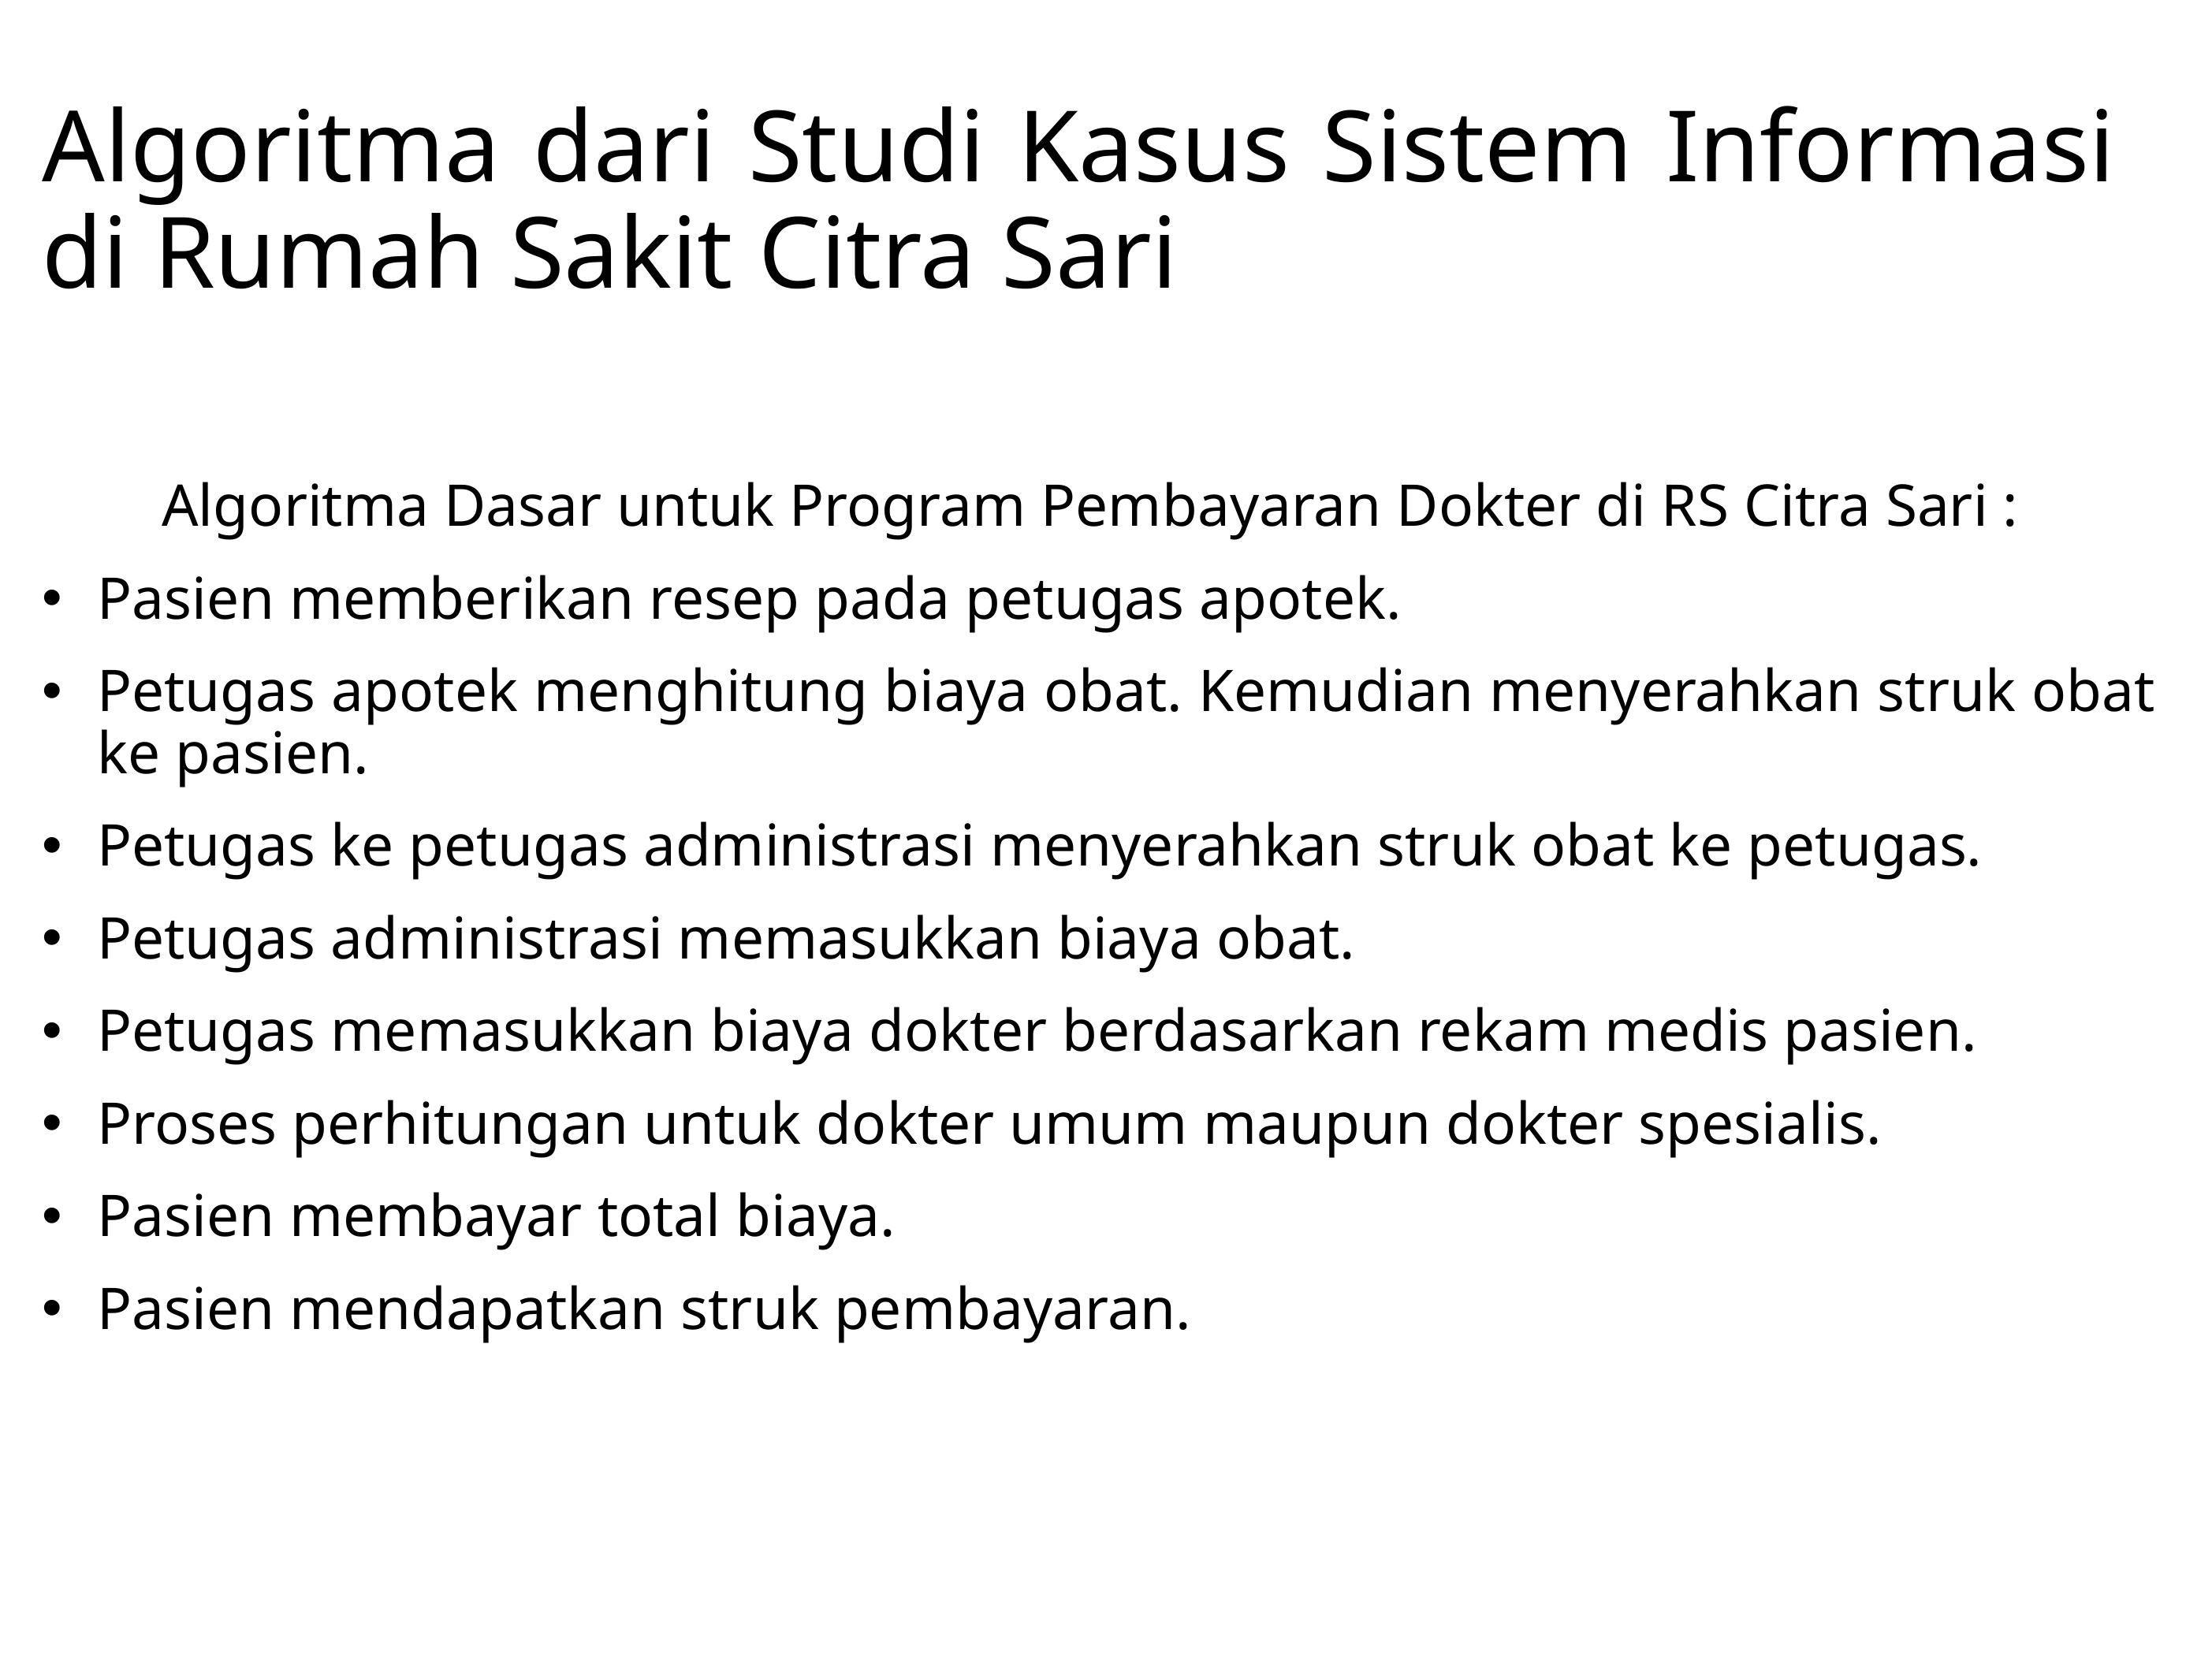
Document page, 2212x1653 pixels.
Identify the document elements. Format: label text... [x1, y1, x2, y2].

list Algoritma Dasar untuk Program Pembayaran Dokter di RS Citra Sari : Pasien memberikan resep pada petugas apotek. Petugas apotek menghitung biaya obat. Kemudian menyerahkan struk obat ke pasien. Petugas ke petugas administrasi menyerahkan struk obat ke petugas. Petugas administrasi memasukkan biaya obat. Petugas memasukkan biaya dokter berdasarkan rekam medis pasien. Proses perhitungan untuk dokter umum maupun dokter spesialis. Pasien membayar total biaya. Pasien mendapatkan struk pembayaran. [30, 471, 2169, 1385]
text_box Algoritma dari Studi Kasus Sistem Informasi di Rumah Sakit Citra Sari [30, 87, 2128, 318]
